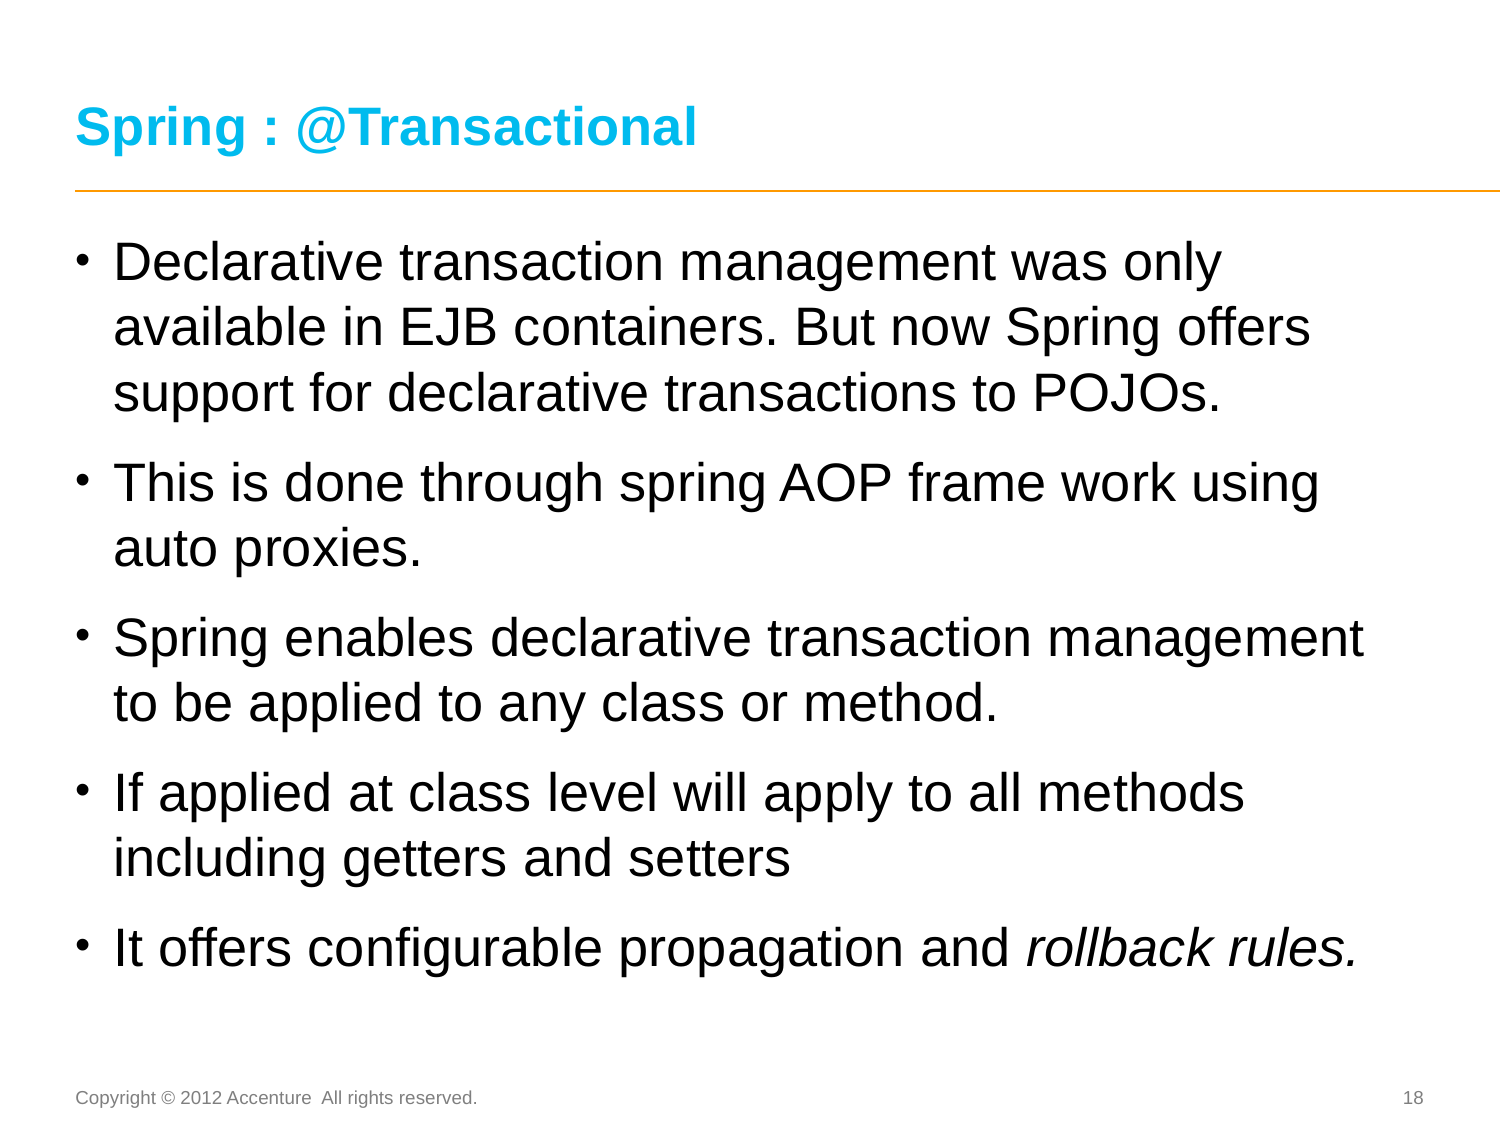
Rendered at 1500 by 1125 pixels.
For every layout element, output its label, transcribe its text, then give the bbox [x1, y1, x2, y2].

list Declarative transaction management was only available in EJB containers. But now Spring offers support for declarative transactions to POJOs. This is done through spring AOP frame work using auto proxies. Spring enables declarative transaction management to be applied to any class or method. If applied at class level will apply to all methods including getters and setters It offers configurable propagation and rollback rules. [75, 226, 1425, 1053]
title Spring : @Transactional [75, 27, 1422, 157]
